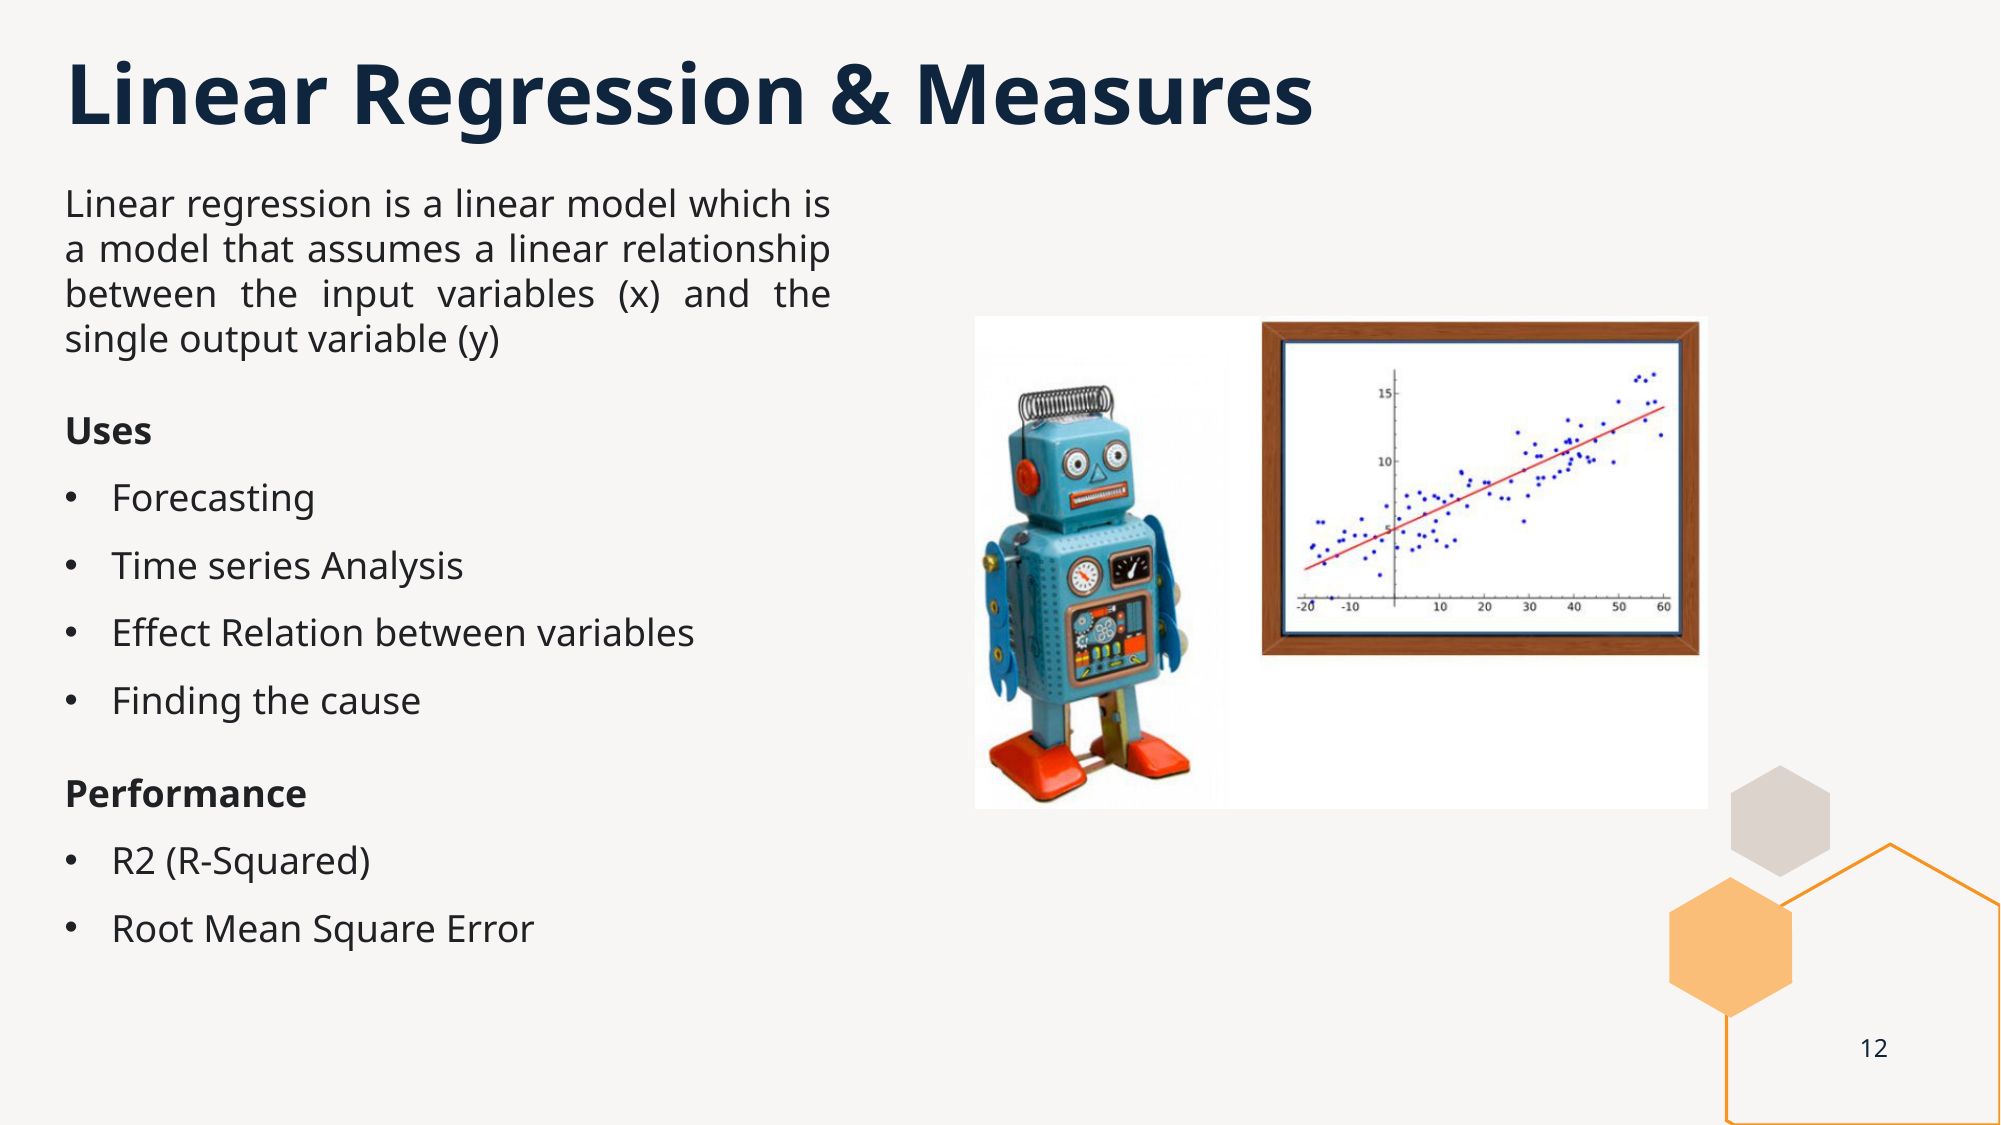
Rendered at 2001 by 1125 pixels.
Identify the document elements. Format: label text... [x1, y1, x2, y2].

slide_number 12 [1836, 1020, 1912, 1080]
title Linear Regression & Measures [49, 45, 1837, 179]
text_box Linear regression is a linear model which is a model that assumes a linear relationship between the input variables (x) and the single output variable (y) [49, 172, 847, 368]
text_box Uses Forecasting Time series Analysis Effect Relation between variables Finding the cause [49, 399, 803, 730]
text_box Performance R2 (R-Squared) Root Mean Square Error [49, 762, 803, 957]
picture [975, 316, 1708, 809]
